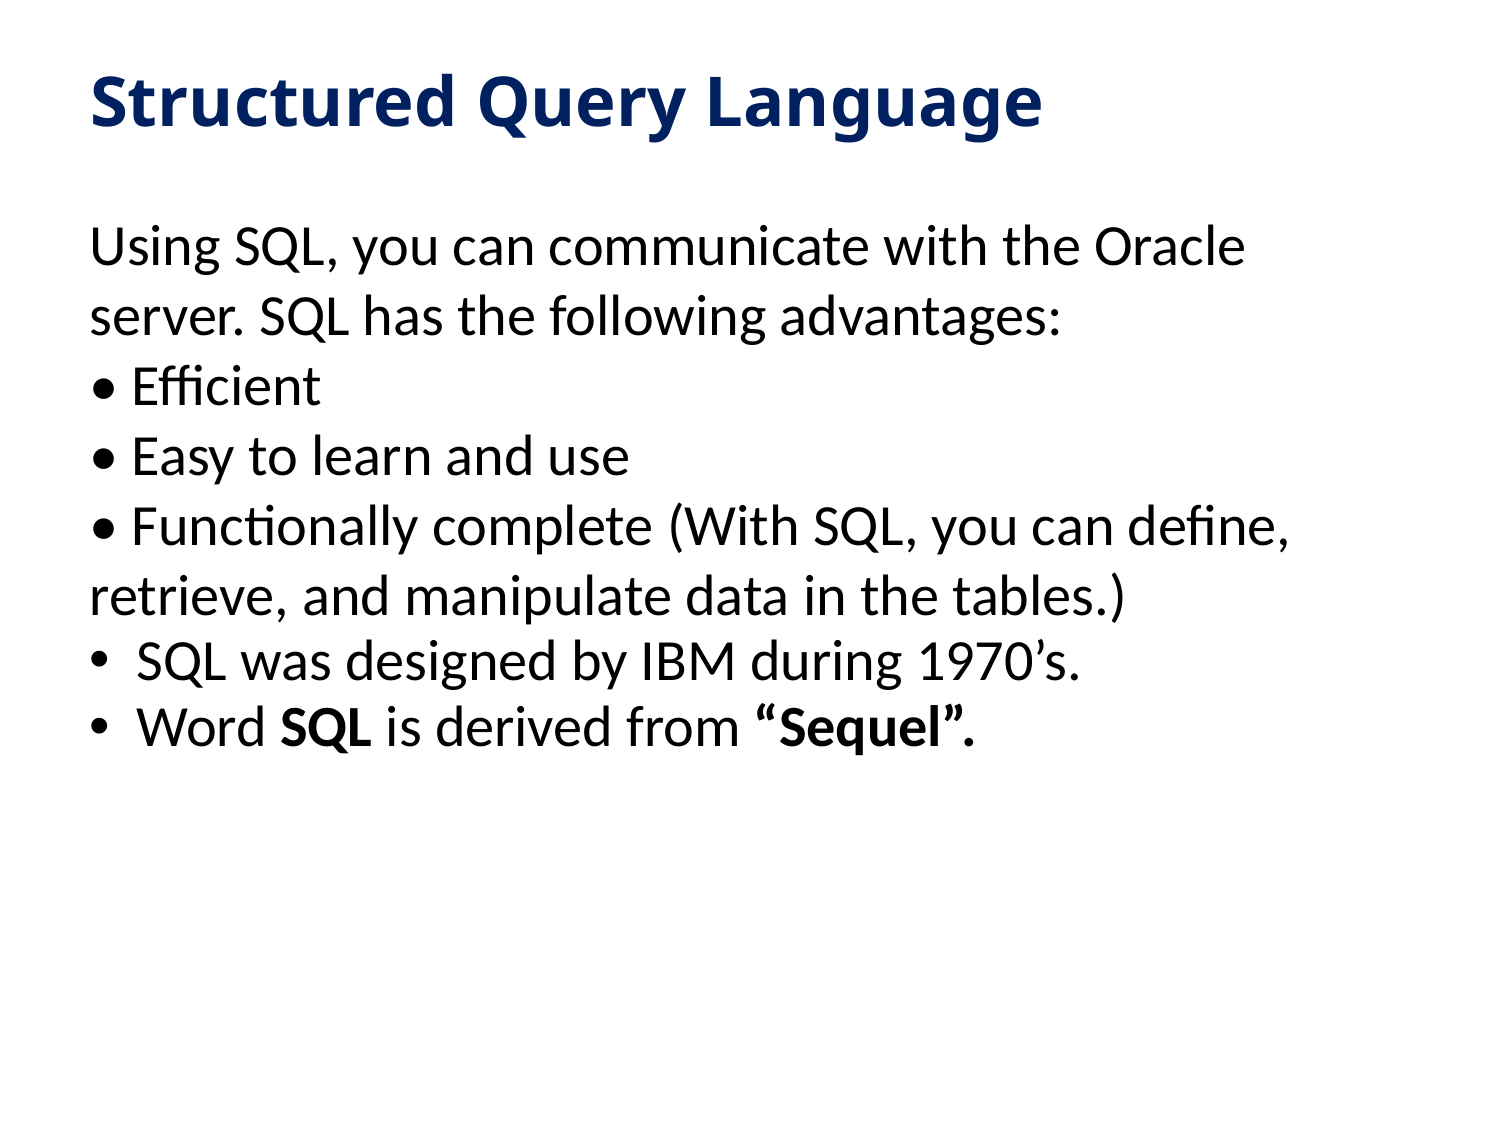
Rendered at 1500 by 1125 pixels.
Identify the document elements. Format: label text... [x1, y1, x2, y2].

text_box Using SQL, you can communicate with the Oracle server. SQL has the following advantages: • Efficient • Easy to learn and use • Functionally complete (With SQL, you can define, retrieve, and manipulate data in the tables.) SQL was designed by IBM during 1970’s. Word SQL is derived from “Sequel”. [74, 200, 1413, 838]
title Structured Query Language [75, 45, 1300, 163]
